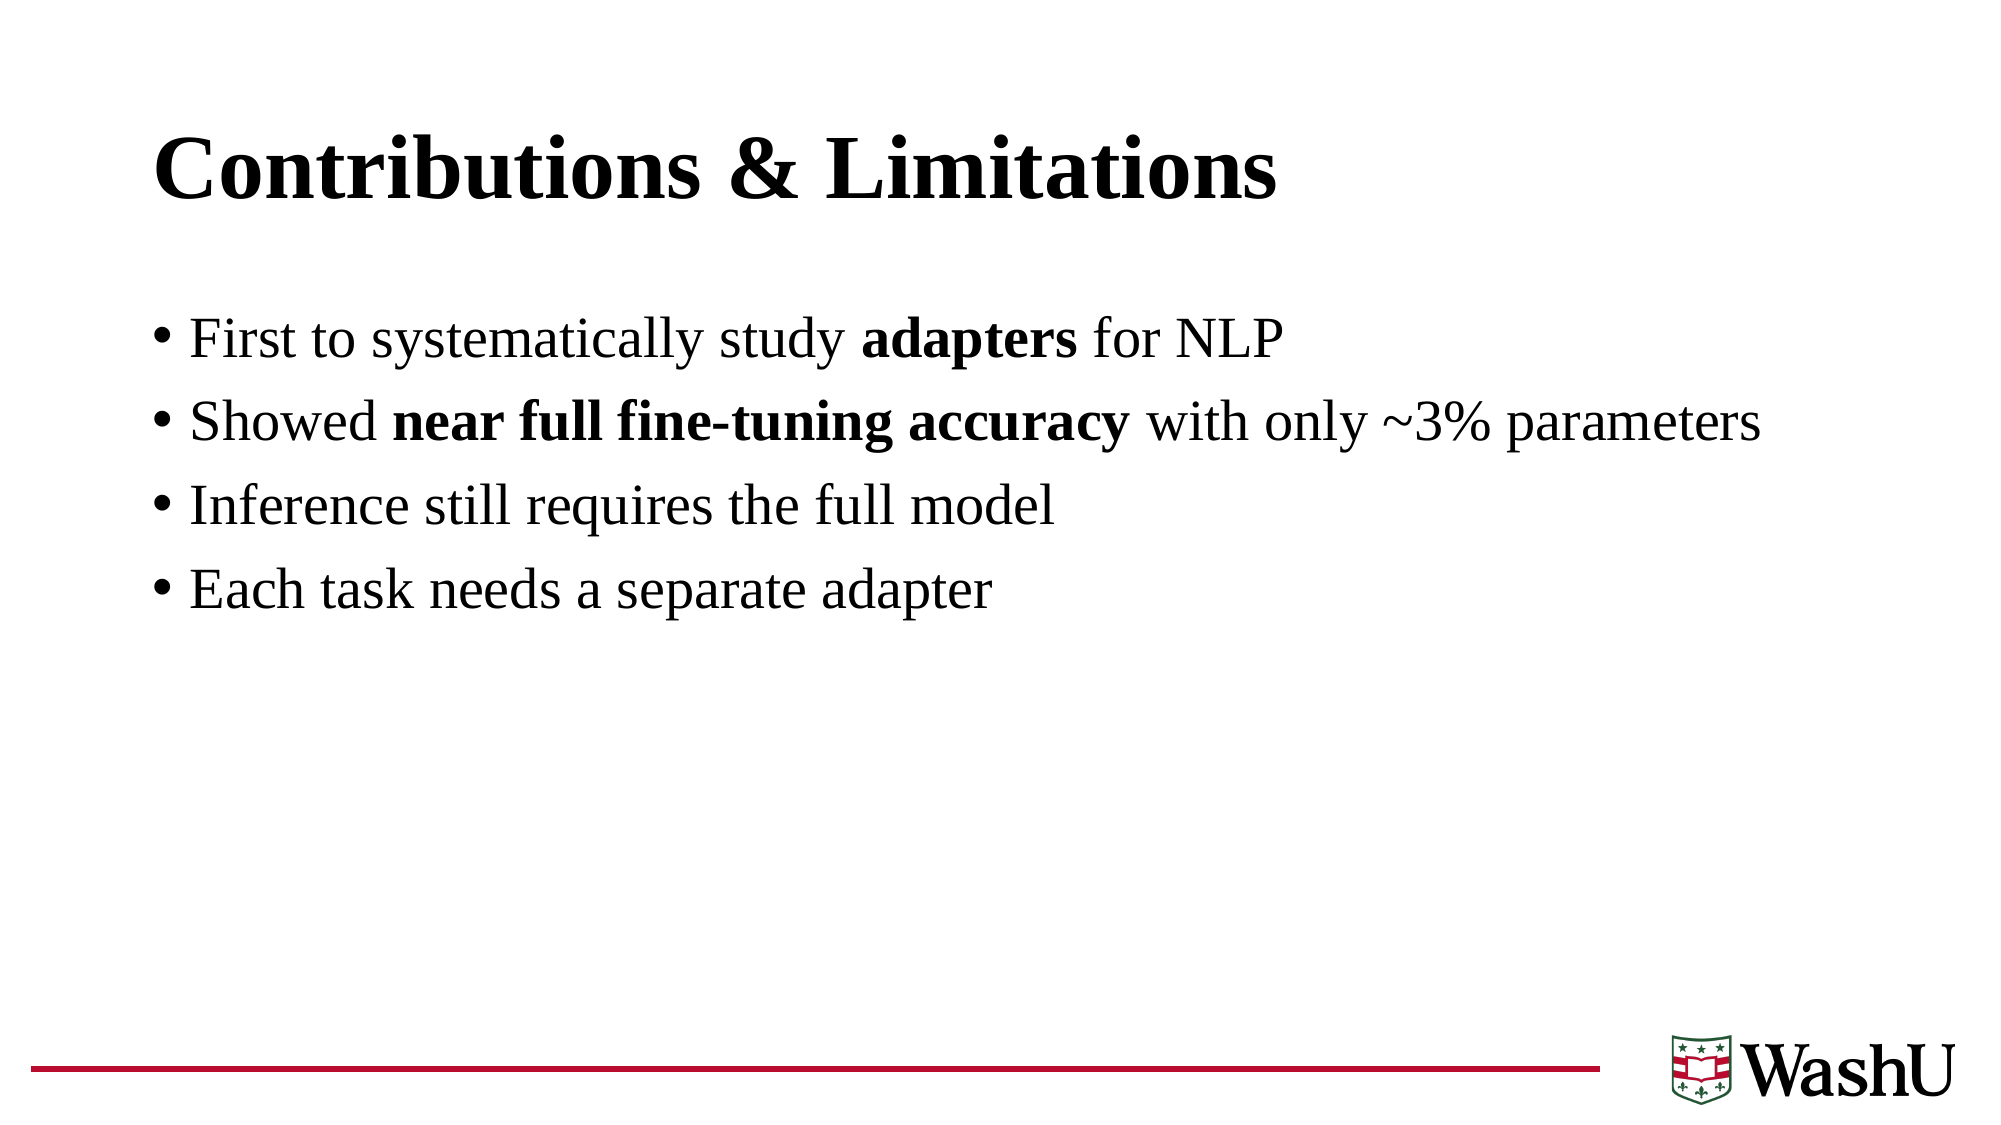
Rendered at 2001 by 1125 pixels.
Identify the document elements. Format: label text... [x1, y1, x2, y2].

list First to systematically study adapters for NLP Showed near full fine-tuning accuracy with only ~3% parameters Inference still requires the full model Each task needs a separate adapter [137, 299, 1863, 1014]
title Contributions & Limitations [137, 59, 1863, 278]
